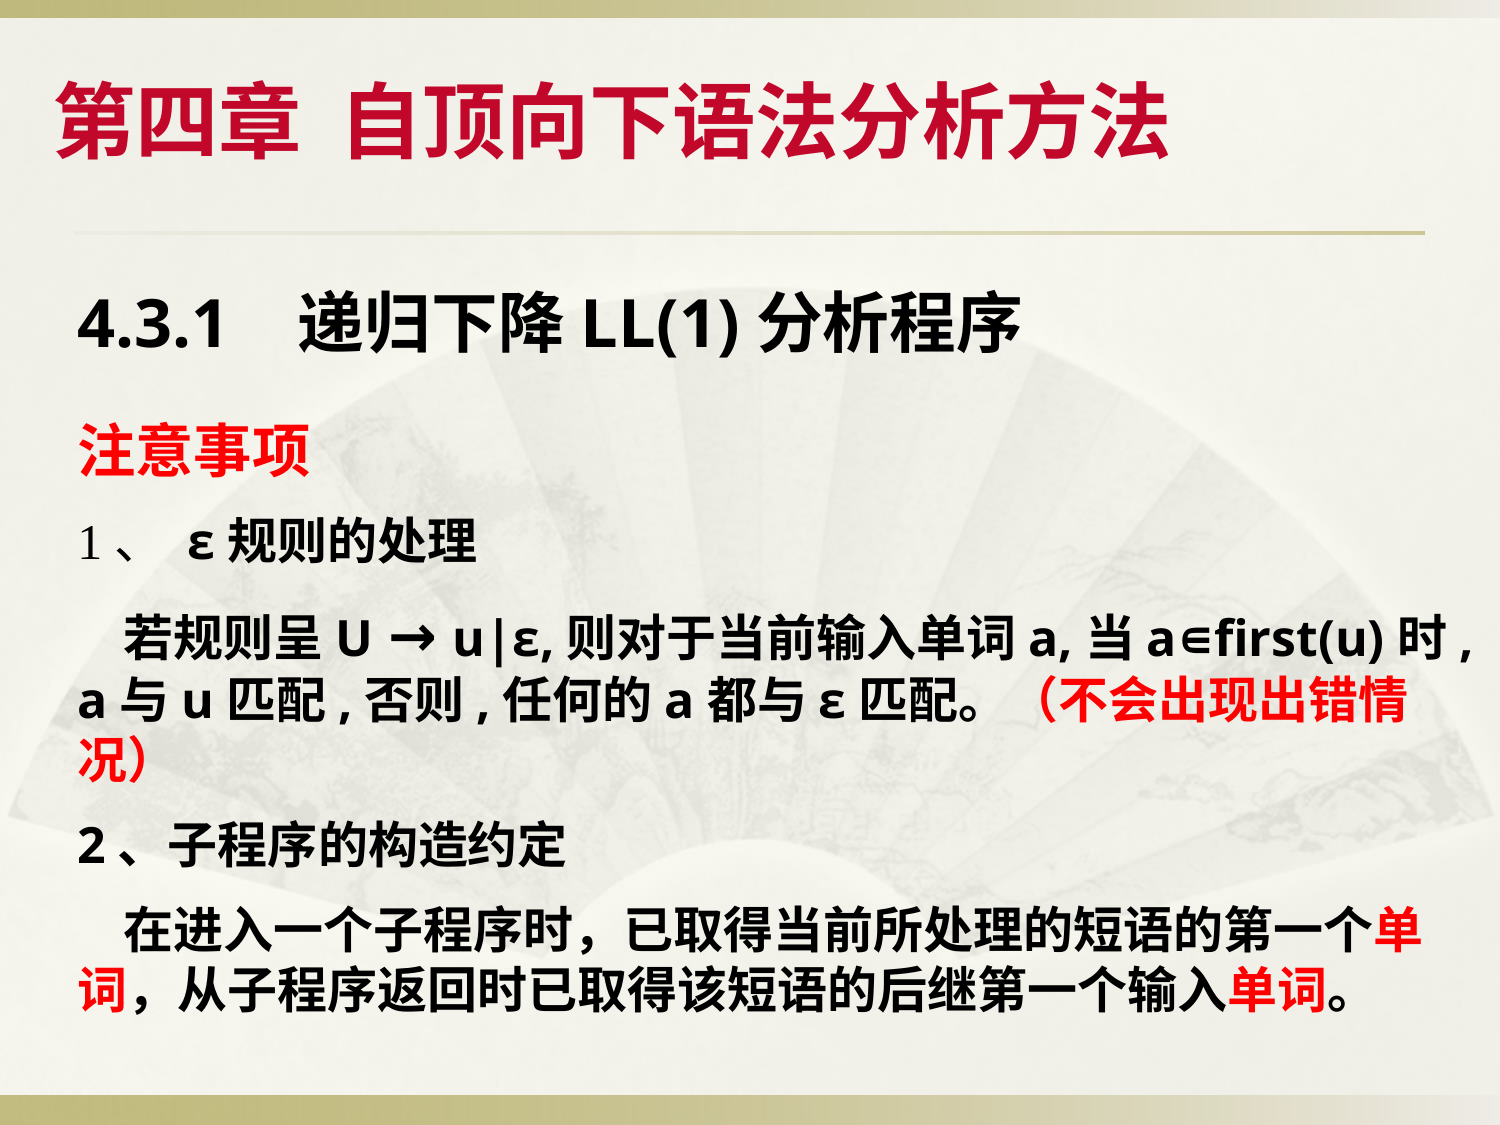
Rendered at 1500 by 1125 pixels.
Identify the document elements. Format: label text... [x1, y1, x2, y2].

text_box 第四章 自顶向下语法分析方法 [37, 24, 1500, 213]
list 4.3.1 递归下降LL(1)分析程序 注意事项 1、 ε规则的处理 若规则呈U → u|ε,则对于当前输入单词a,当a∊first(u)时,a与u匹配,否则,任何的a都与ε匹配。（不会出现出错情况） 2、子程序的构造约定 在进入一个子程序时，已取得当前所处理的短语的第一个单词，从子程序返回时已取得该短语的后继第一个输入单词。 [62, 224, 1471, 1095]
picture [0, 18, 1500, 1095]
